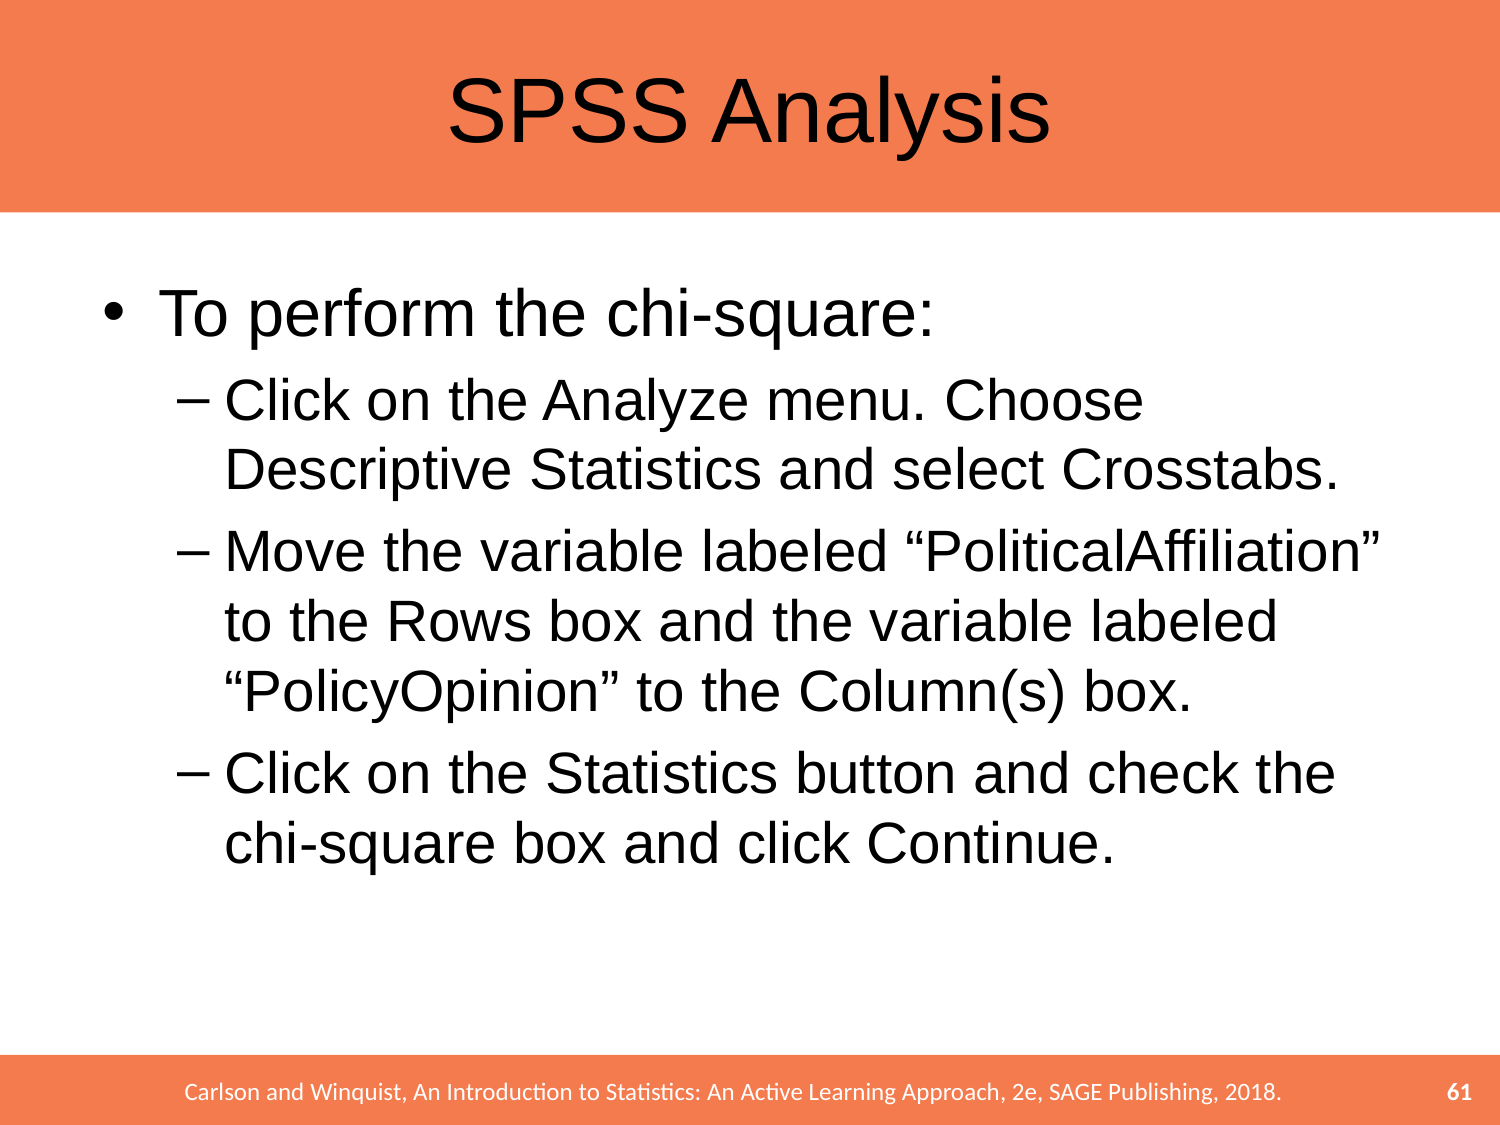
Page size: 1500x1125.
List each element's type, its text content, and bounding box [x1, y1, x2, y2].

list To perform the chi-square: Click on the Analyze menu. Choose Descriptive Statistics and select Crosstabs. Move the variable labeled “PoliticalAffiliation” to the Rows box and the variable labeled “PolicyOpinion” to the Column(s) box. Click on the Statistics button and check the chi-square box and click Continue. [87, 262, 1425, 1005]
title SPSS Analysis [12, 18, 1488, 194]
slide_number 61 [1387, 1060, 1488, 1120]
footer Carlson and Winquist, An Introduction to Statistics: An Active Learning Approach, 2e, SAGE Publishing, 2018. [150, 1060, 1325, 1121]
